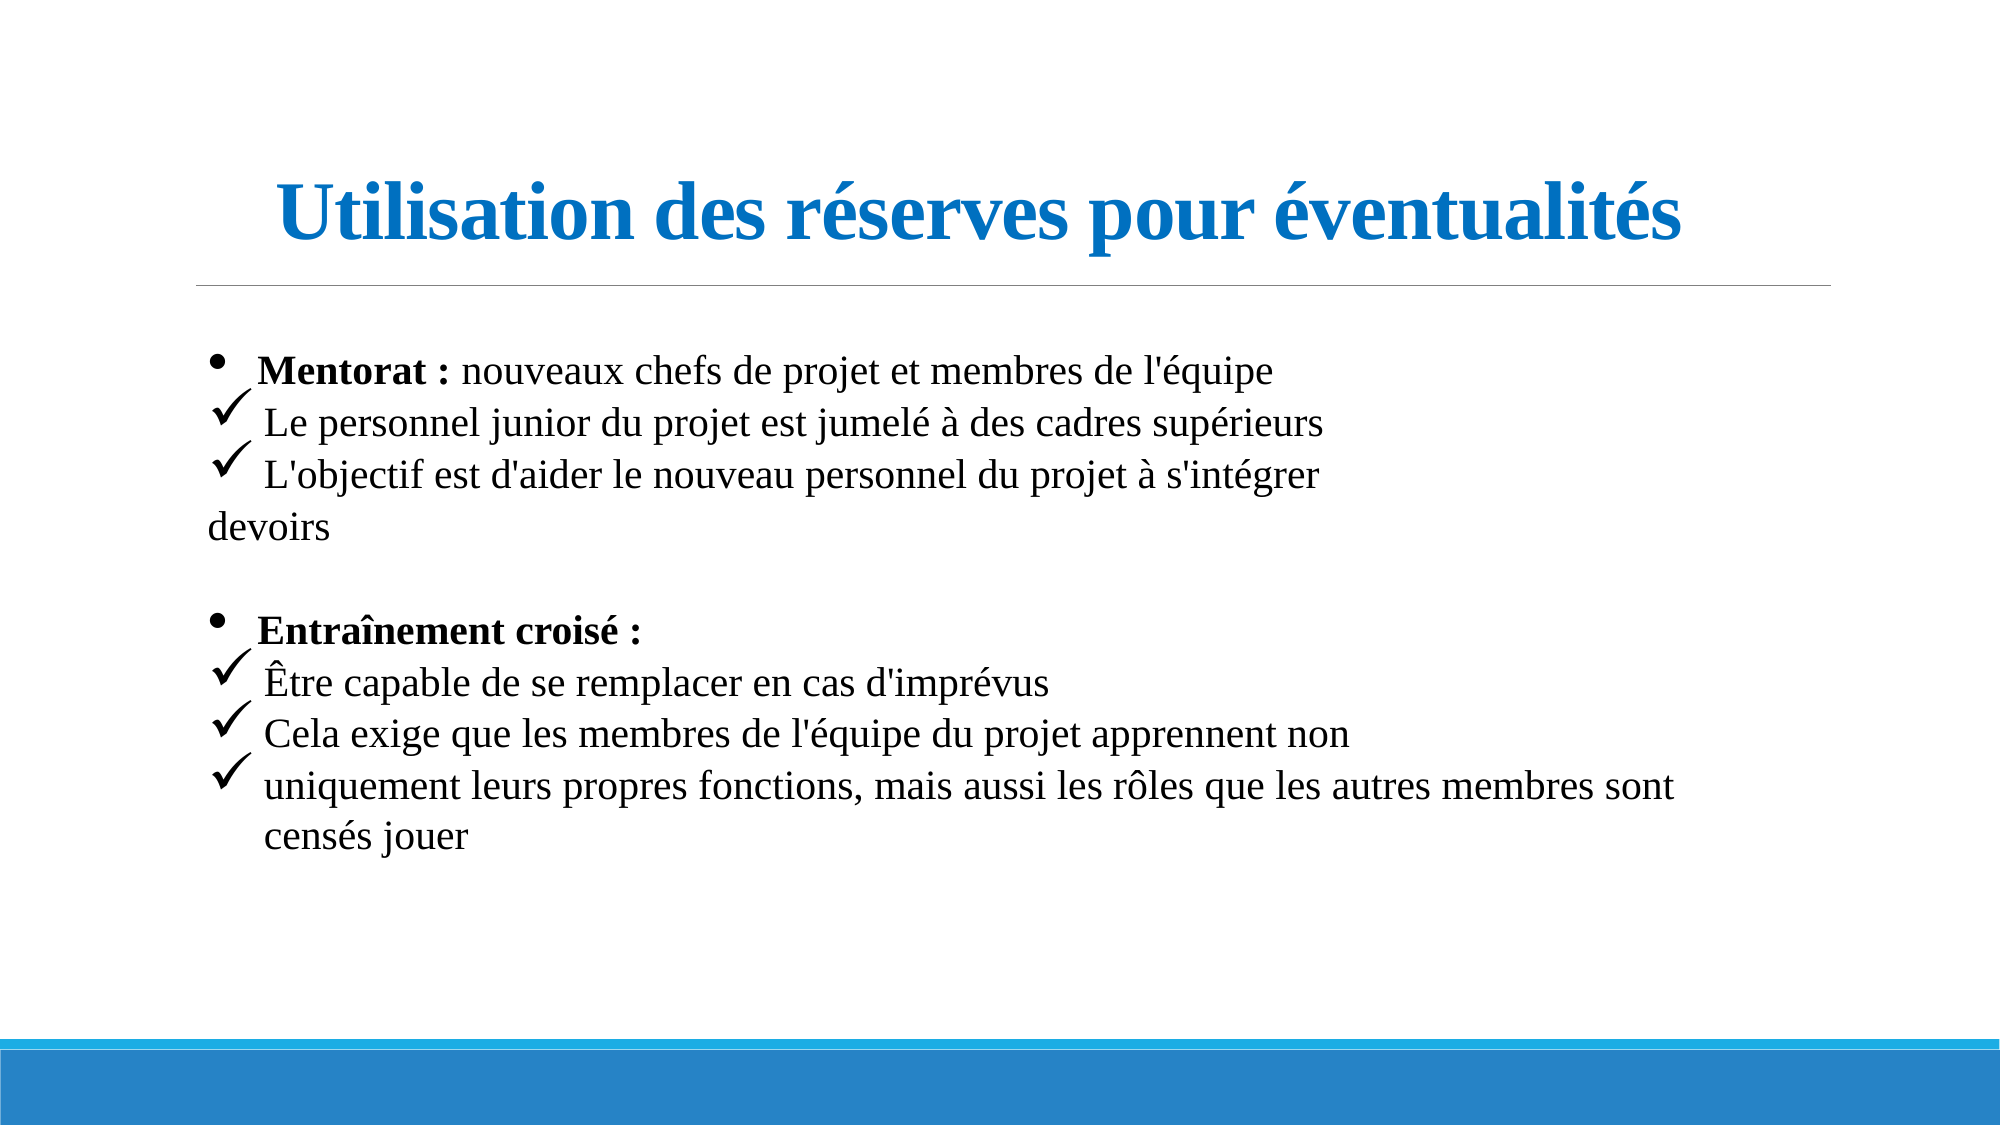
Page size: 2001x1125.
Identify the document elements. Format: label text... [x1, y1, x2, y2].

title Utilisation des réserves pour éventualités [260, 66, 1717, 256]
text_box Mentorat : nouveaux chefs de projet et membres de l'équipe Le personnel junior du projet est jumelé à des cadres supérieurs L'objectif est d'aider le nouveau personnel du projet à s'intégrer devoirs Entraînement croisé : Être capable de se remplacer en cas d'imprévus Cela exige que les membres de l'équipe du projet apprennent non uniquement leurs propres fonctions, mais aussi les rôles que les autres membres sont censés jouer [205, 341, 1917, 859]
